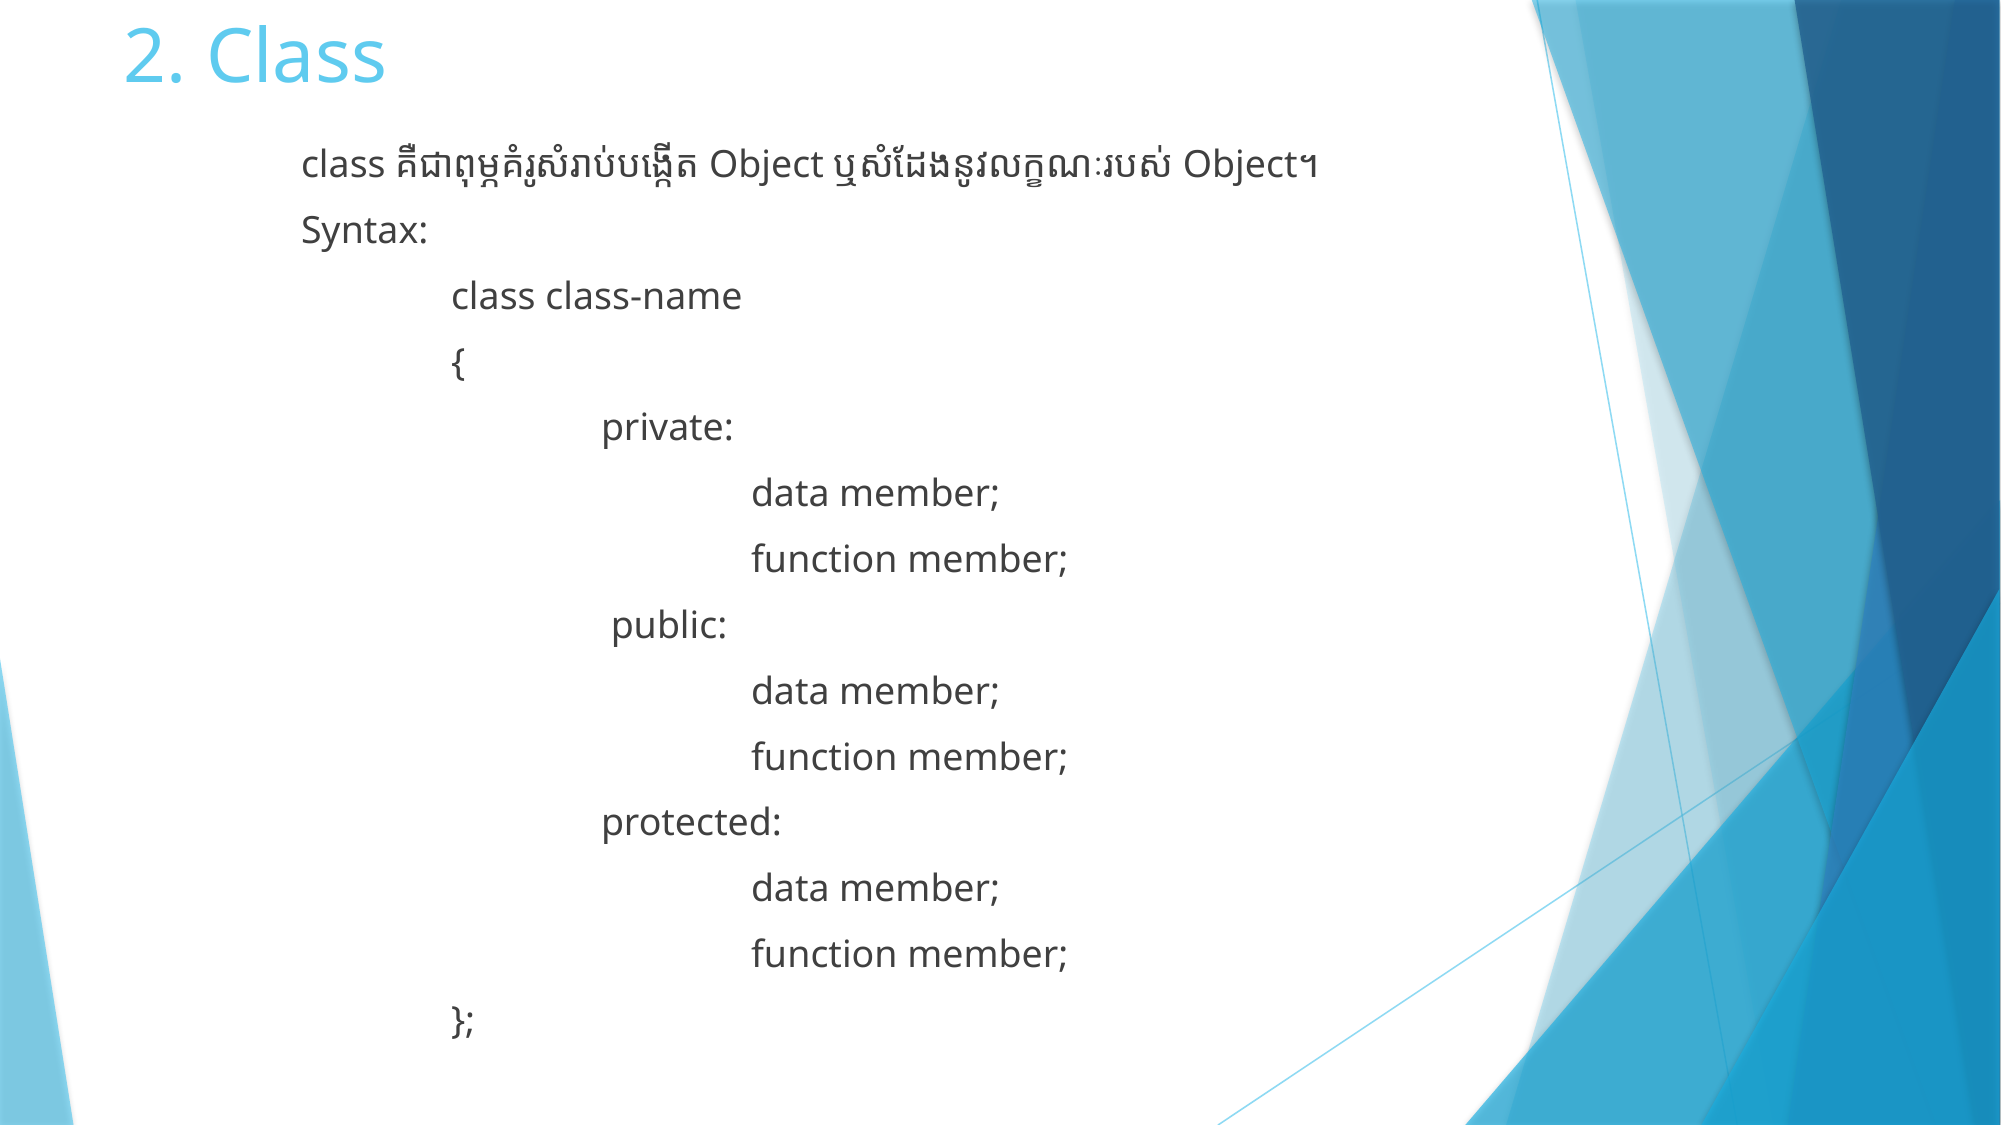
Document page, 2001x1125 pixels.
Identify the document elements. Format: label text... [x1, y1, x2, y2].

text_box class គឺជាពុម្ភគំរូសំរាប់បង្កើត Object ឬសំដែងនូវលក្ខណៈរបស់ Object។ Syntax: class class-name { private: data member; function member; public: data member; function member; protected: data member; function member; }; [136, 132, 1489, 1125]
title 2. Class [108, 0, 1520, 217]
